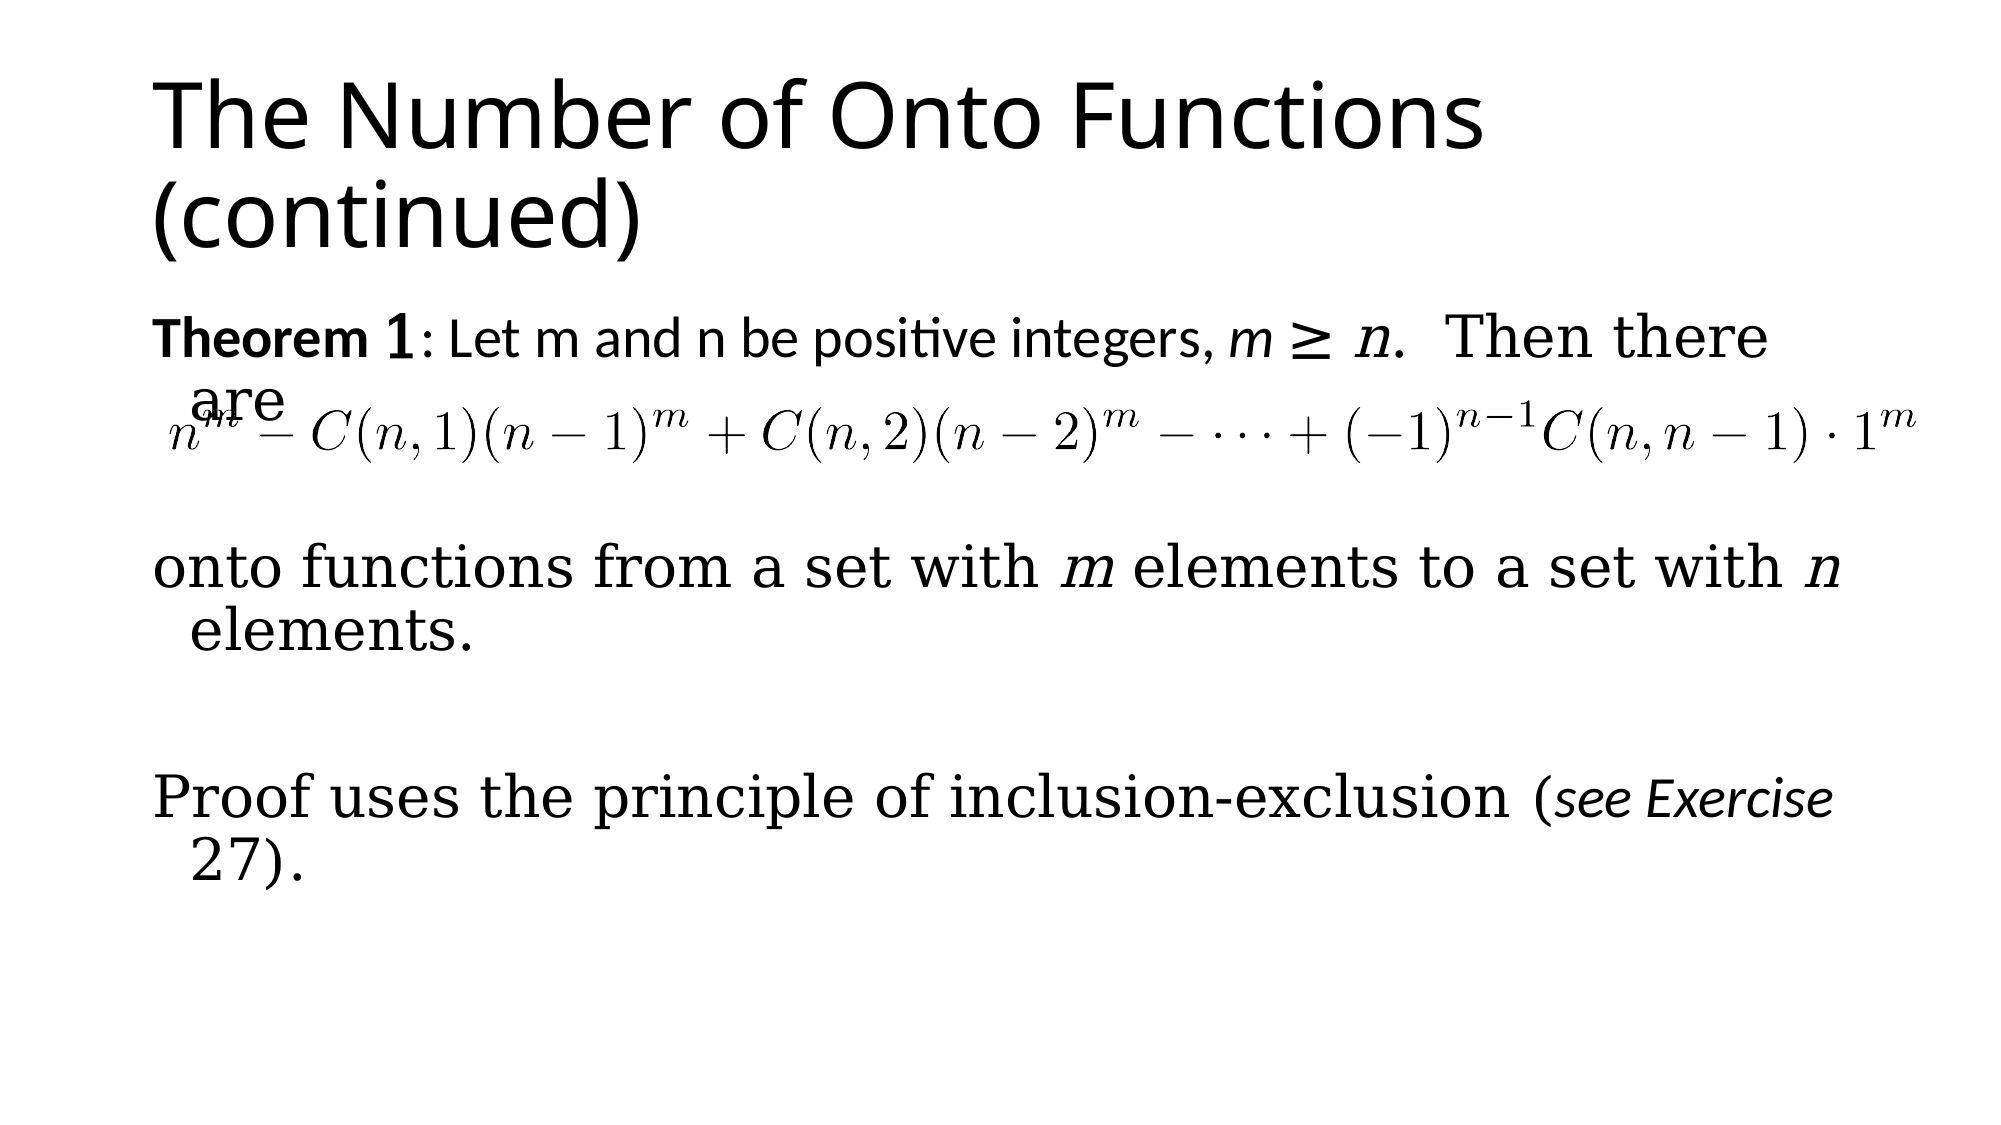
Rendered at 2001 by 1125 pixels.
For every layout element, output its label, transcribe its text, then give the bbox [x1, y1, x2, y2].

picture [169, 400, 1916, 463]
list Theorem 1: Let m and n be positive integers, m ≥ n. Then there are onto functions from a set with m elements to a set with n elements. Proof uses the principle of inclusion-exclusion (see Exercise 27). [137, 299, 1863, 1014]
title The Number of Onto Functions (continued) [137, 59, 1863, 278]
